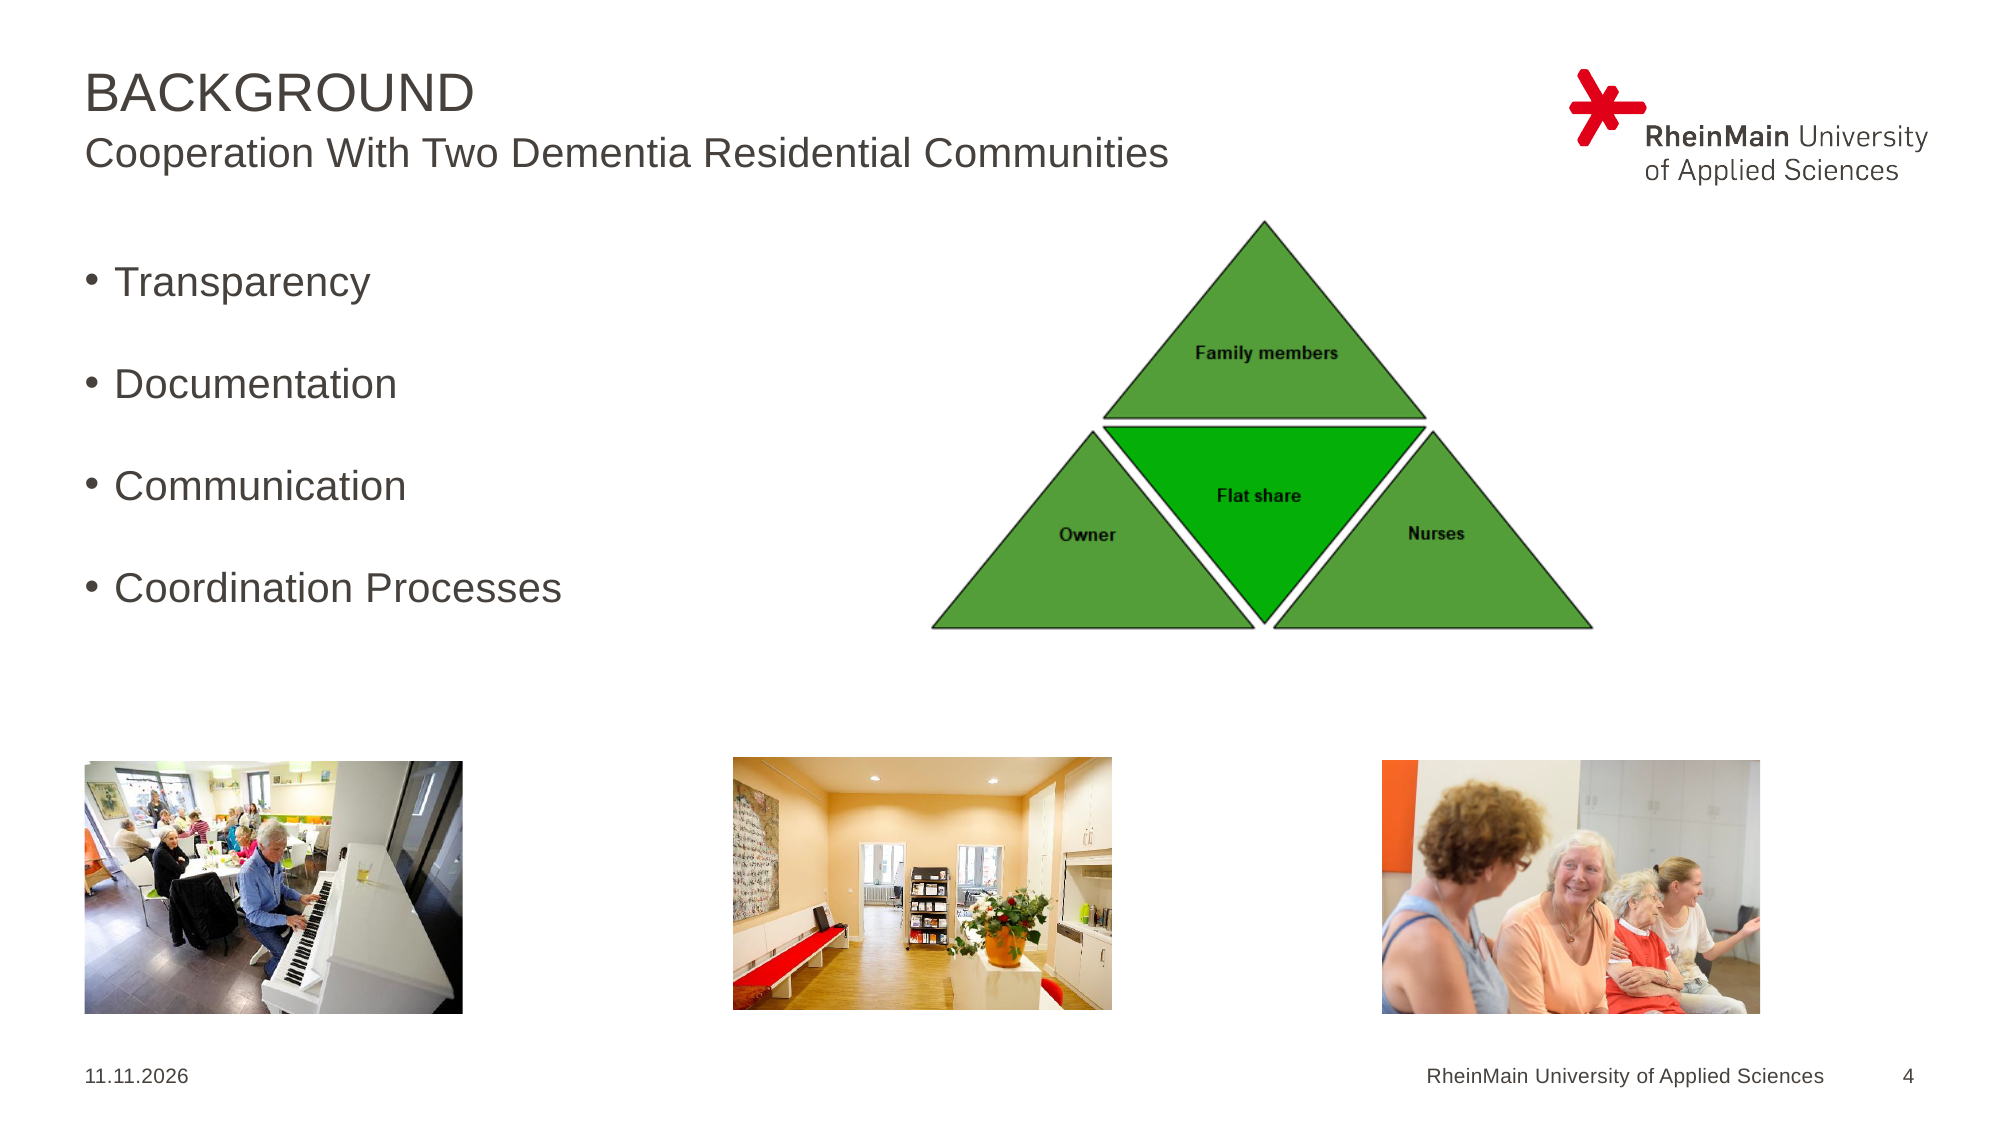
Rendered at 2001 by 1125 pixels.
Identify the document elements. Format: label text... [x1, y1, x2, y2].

list Cooperation With Two Dementia Residential Communities [84, 125, 1443, 224]
picture [1382, 760, 1761, 1014]
slide_number 4 [1845, 1059, 1915, 1090]
picture [84, 761, 463, 1014]
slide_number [84, 1059, 325, 1090]
title Background [84, 66, 1443, 124]
picture [914, 37, 1960, 661]
picture [733, 757, 1112, 1010]
list Transparency Documentation Communication Coordination Processes [84, 253, 1916, 738]
footer RheinMain University of Applied Sciences [701, 1059, 1845, 1090]
